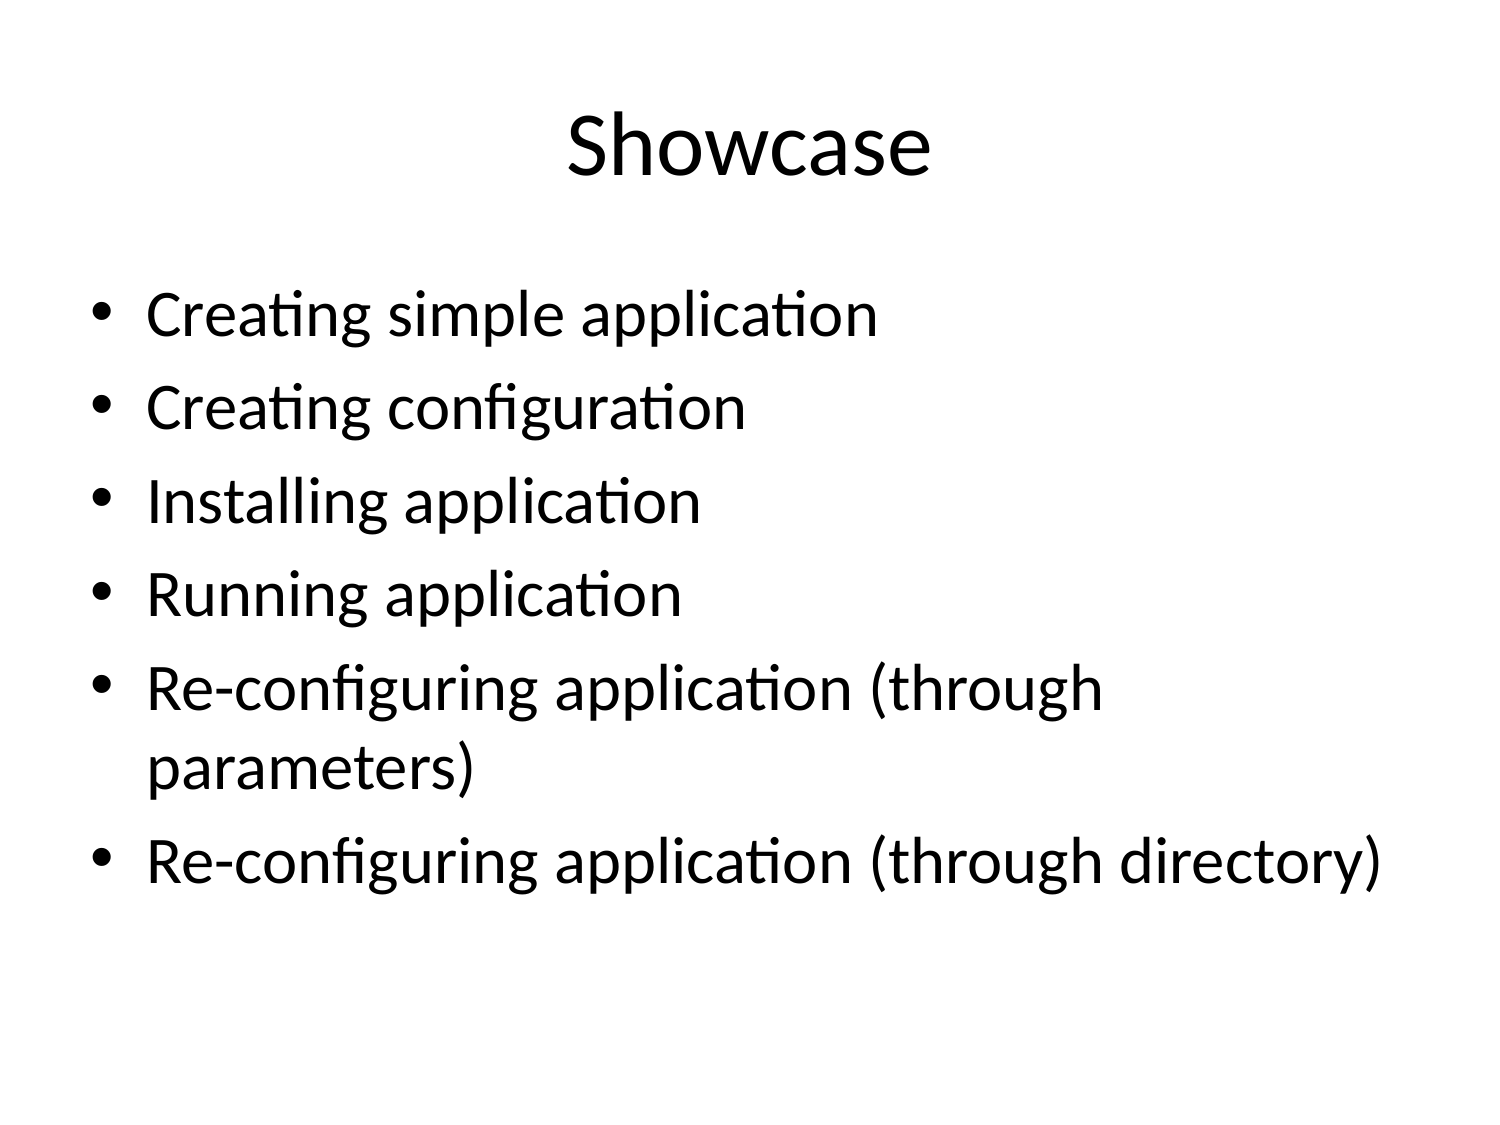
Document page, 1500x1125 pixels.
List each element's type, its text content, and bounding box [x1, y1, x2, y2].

title Showcase [75, 45, 1425, 233]
list Creating simple application Creating configuration Installing application Running application Re-configuring application (through parameters) Re-configuring application (through directory) [75, 262, 1425, 1005]
